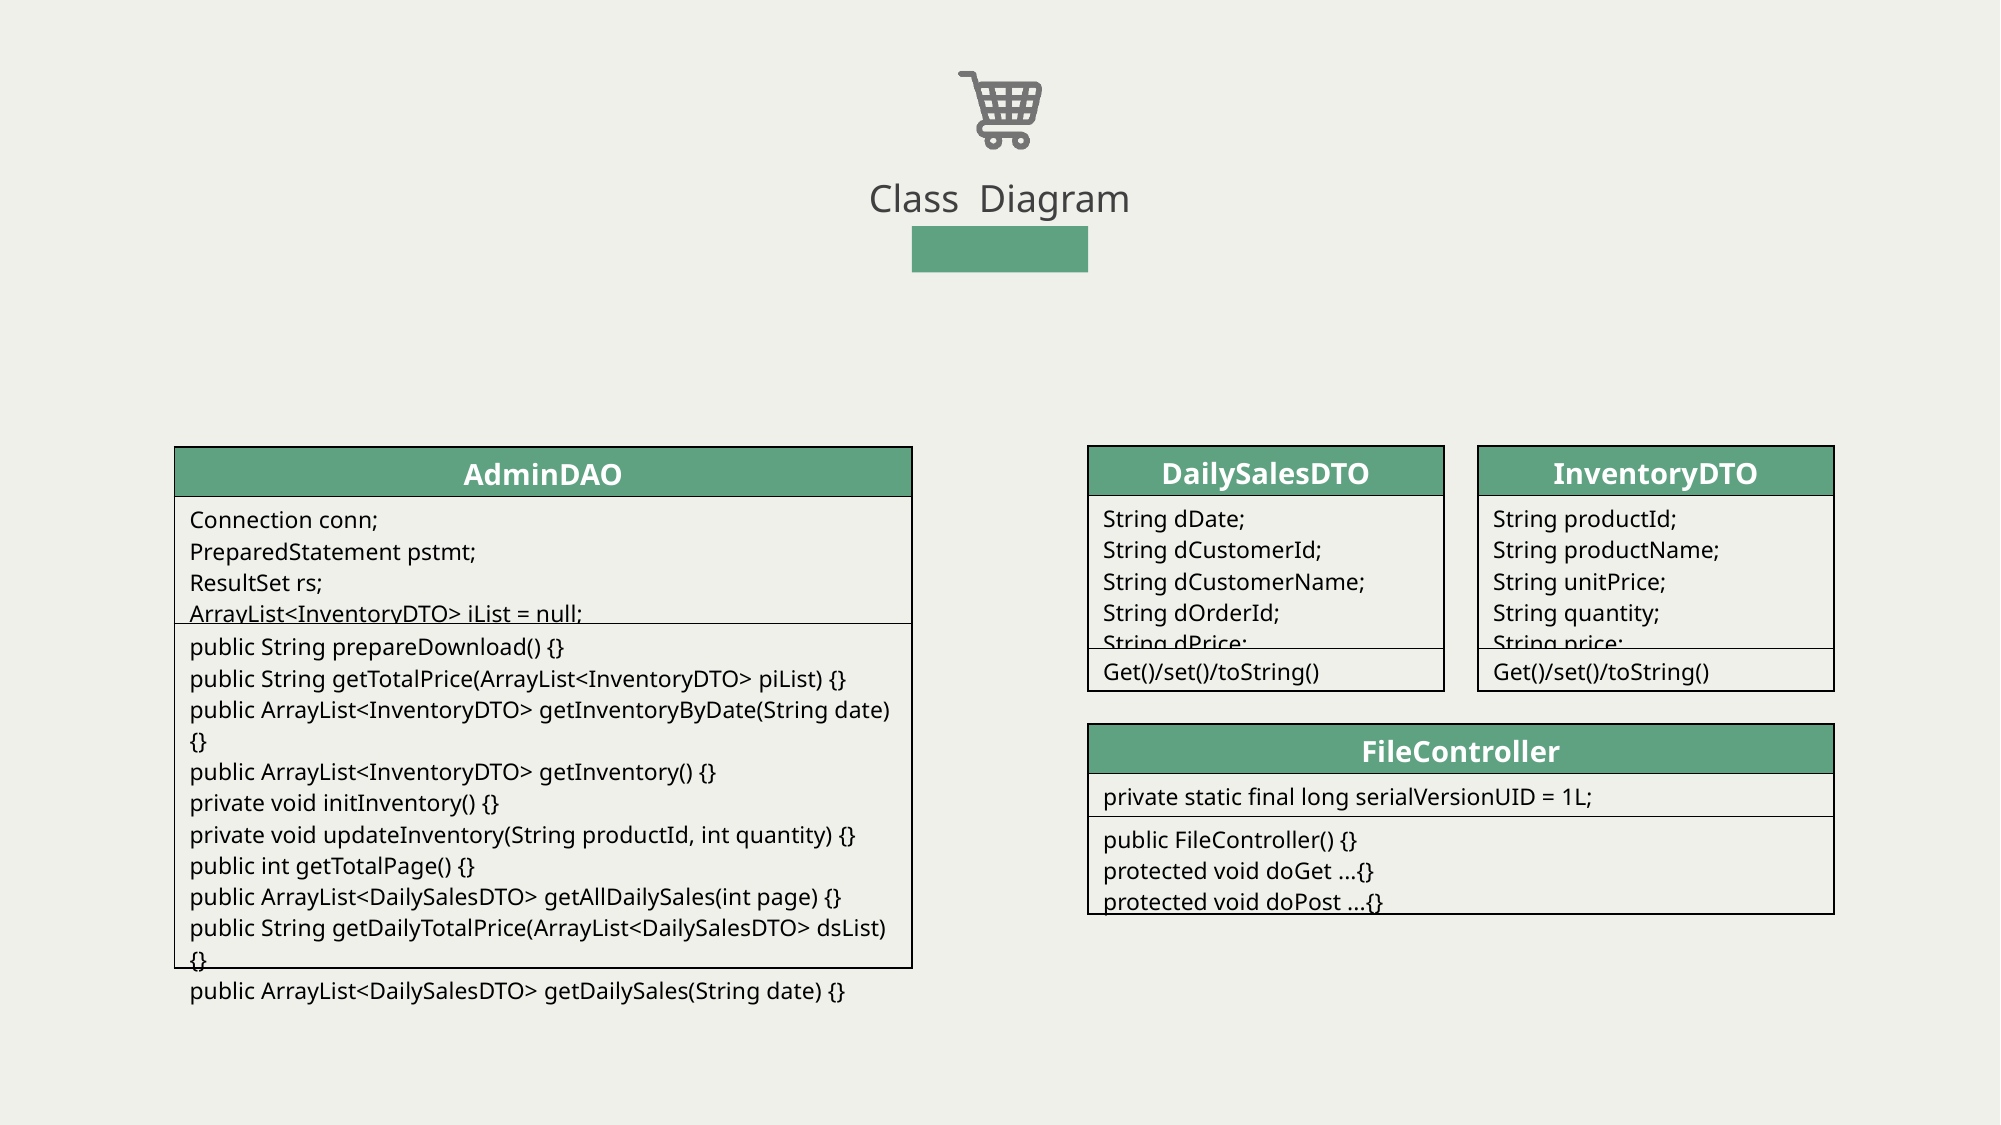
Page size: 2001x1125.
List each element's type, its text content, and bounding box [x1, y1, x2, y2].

table_header FileController [1089, 725, 1833, 773]
table_cell Get()/set()/toString() [1479, 649, 1833, 690]
table_cell public FileController() {} protected void doGet ...{} protected void doPost ...{} [1089, 817, 1833, 913]
table_header DailySalesDTO [1089, 447, 1443, 495]
table_cell private static final long serialVersionUID = 1L; [1089, 774, 1833, 816]
picture [958, 68, 1042, 152]
table_header AdminDAO [175, 448, 911, 496]
text_box Class Diagram Admin [828, 158, 1171, 282]
table_cell public String prepareDownload() {} public String getTotalPrice(ArrayList<InventoryDTO> piList) {} public ArrayList<InventoryDTO> getInventoryByDate(String date) {} public ArrayList<InventoryDTO> getInventory() {} private void initInventory() {} private void updateInventory(String productId, int quantity) {} public int getTotalPage() {} public ArrayList<DailySalesDTO> getAllDailySales(int page) {} public String getDailyTotalPrice(ArrayList<DailySalesDTO> dsList) {} public ArrayList<DailySalesDTO> getDailySales(String date) {} [175, 624, 911, 967]
table_header InventoryDTO [1479, 447, 1833, 495]
table_cell Get()/set()/toString() [1089, 649, 1443, 690]
table_cell String dDate; String dCustomerId; String dCustomerName; String dOrderId; String dPrice; [1089, 496, 1443, 648]
table_cell String productId; String productName; String unitPrice; String quantity; String price; [1479, 496, 1833, 648]
table_cell Connection conn; PreparedStatement pstmt; ResultSet rs; ArrayList<InventoryDTO> iList = null; [175, 497, 911, 623]
